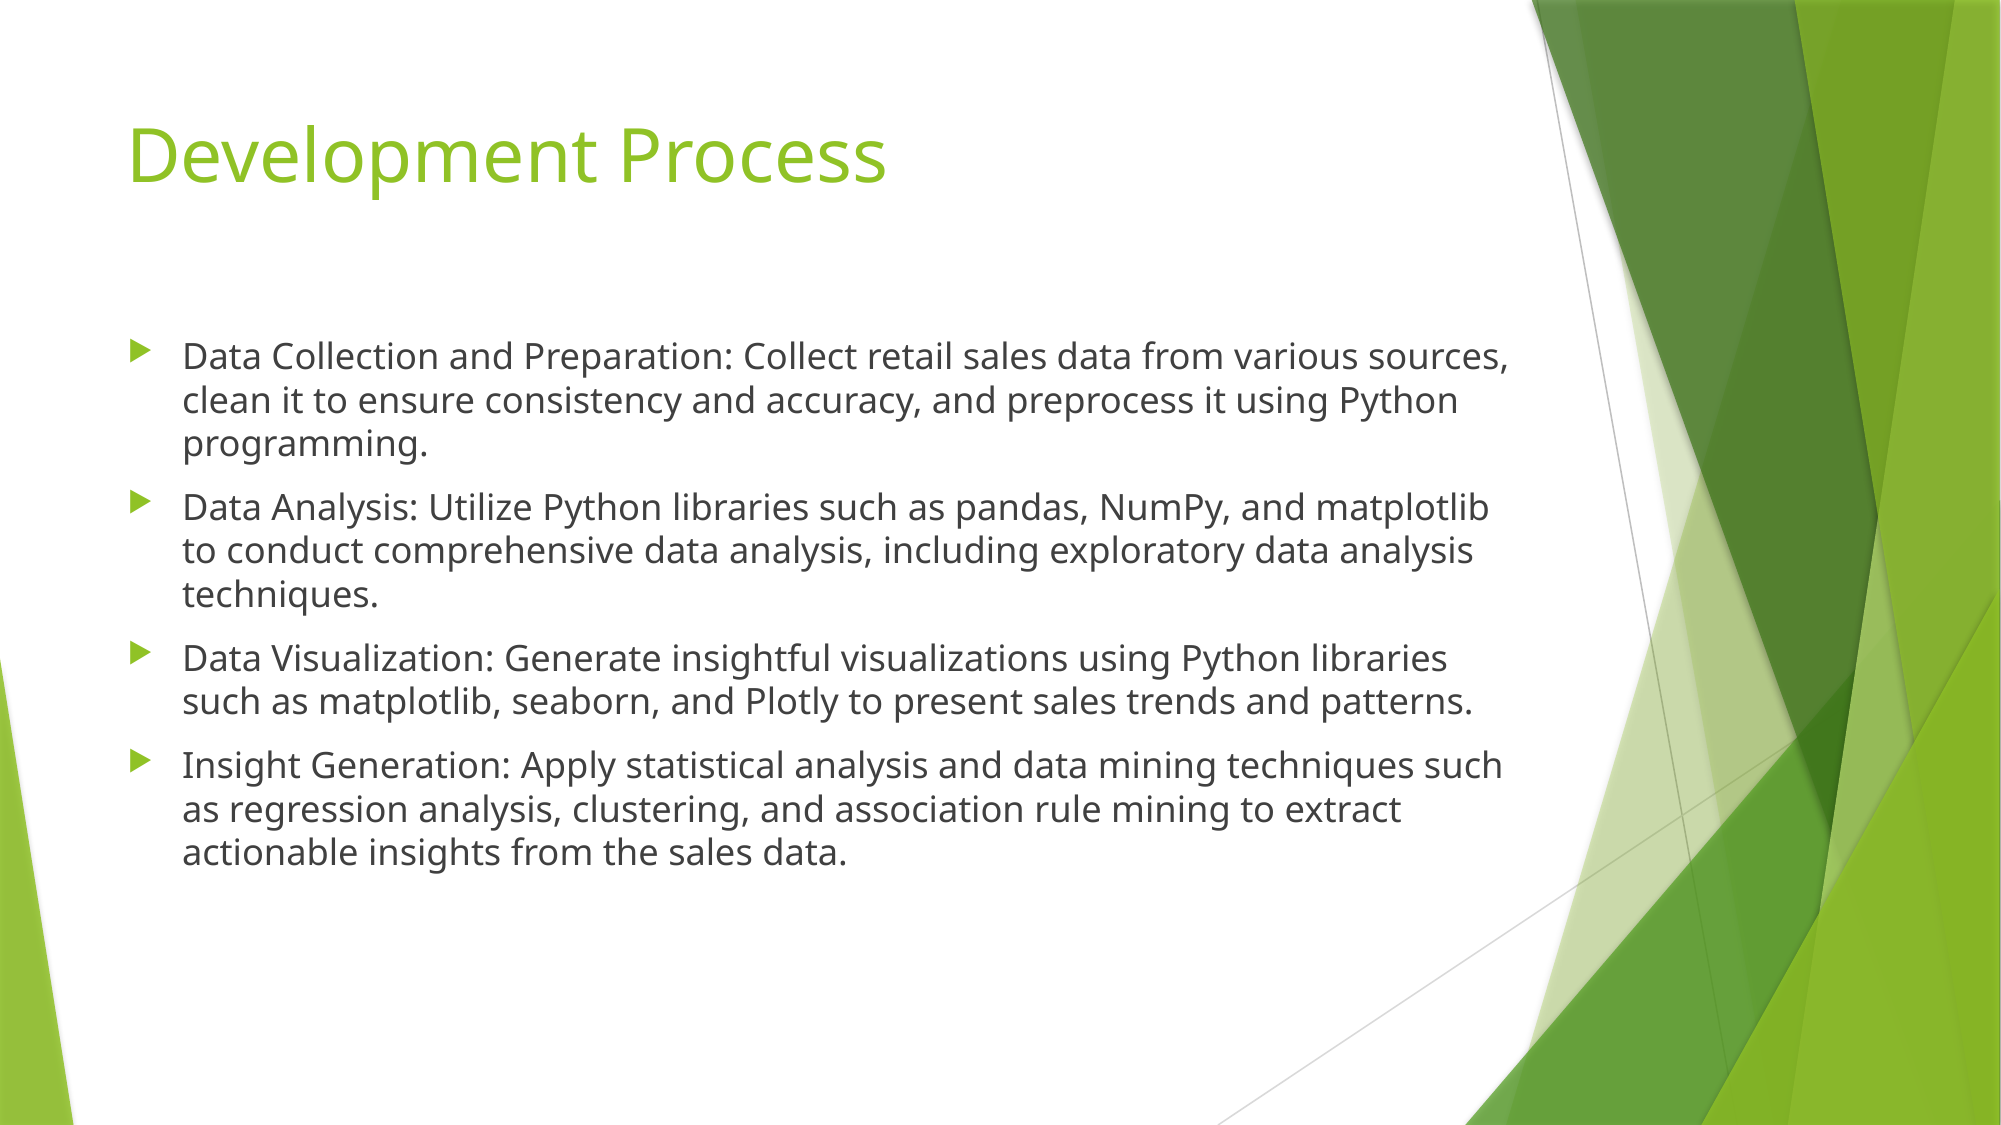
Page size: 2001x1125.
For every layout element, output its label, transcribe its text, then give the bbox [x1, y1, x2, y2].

title Development Process [111, 99, 1522, 317]
list Data Collection and Preparation: Collect retail sales data from various sources, clean it to ensure consistency and accuracy, and preprocess it using Python programming. Data Analysis: Utilize Python libraries such as pandas, NumPy, and matplotlib to conduct comprehensive data analysis, including exploratory data analysis techniques. Data Visualization: Generate insightful visualizations using Python libraries such as matplotlib, seaborn, and Plotly to present sales trends and patterns. Insight Generation: Apply statistical analysis and data mining techniques such as regression analysis, clustering, and association rule mining to extract actionable insights from the sales data. [112, 325, 1548, 882]
